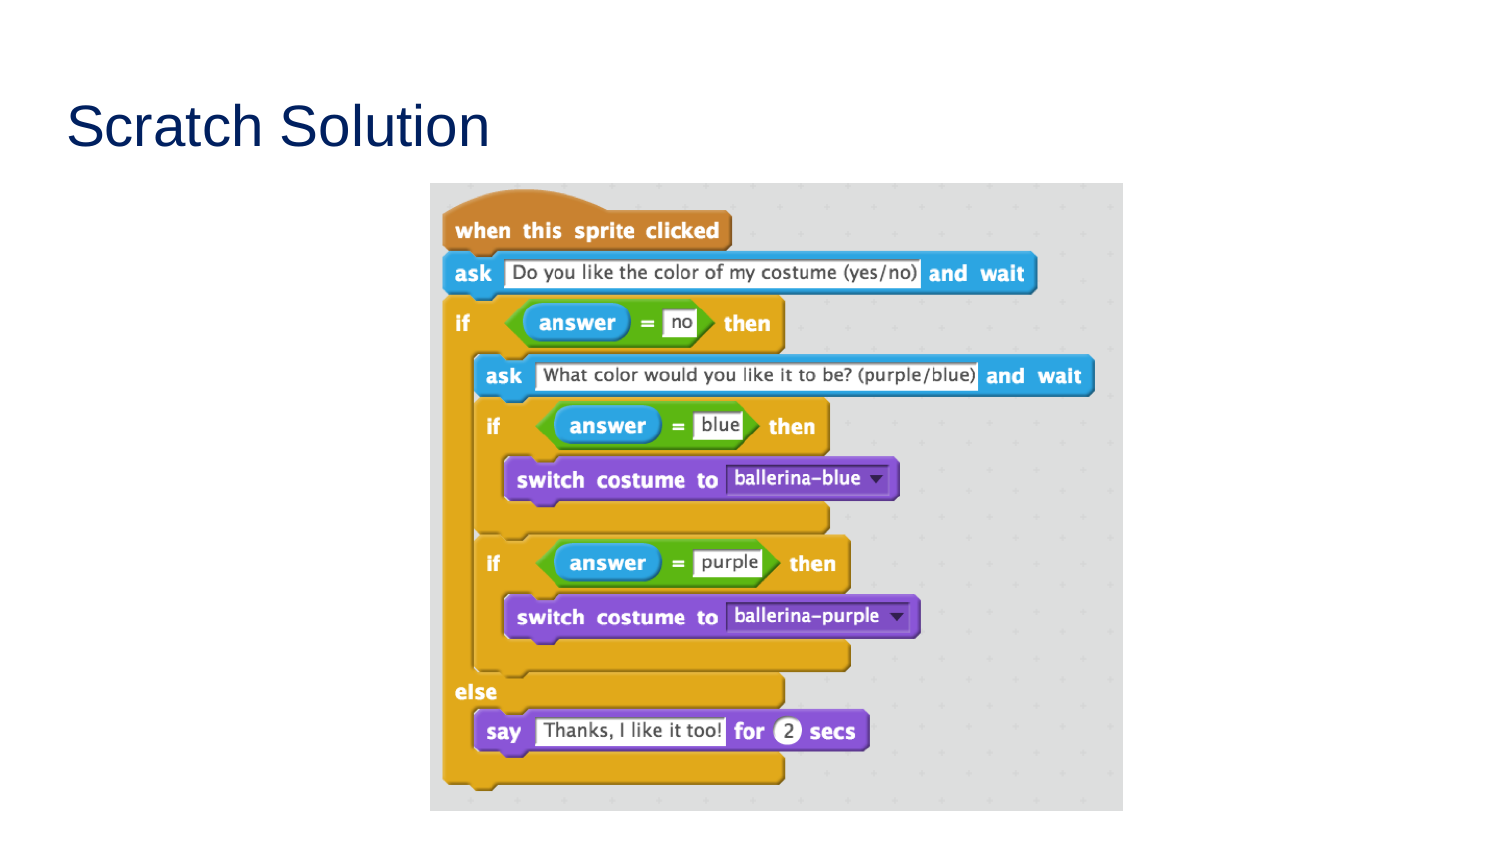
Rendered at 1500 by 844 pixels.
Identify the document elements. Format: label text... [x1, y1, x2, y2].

picture [430, 183, 1123, 811]
title Scratch Solution [51, 72, 1449, 167]
